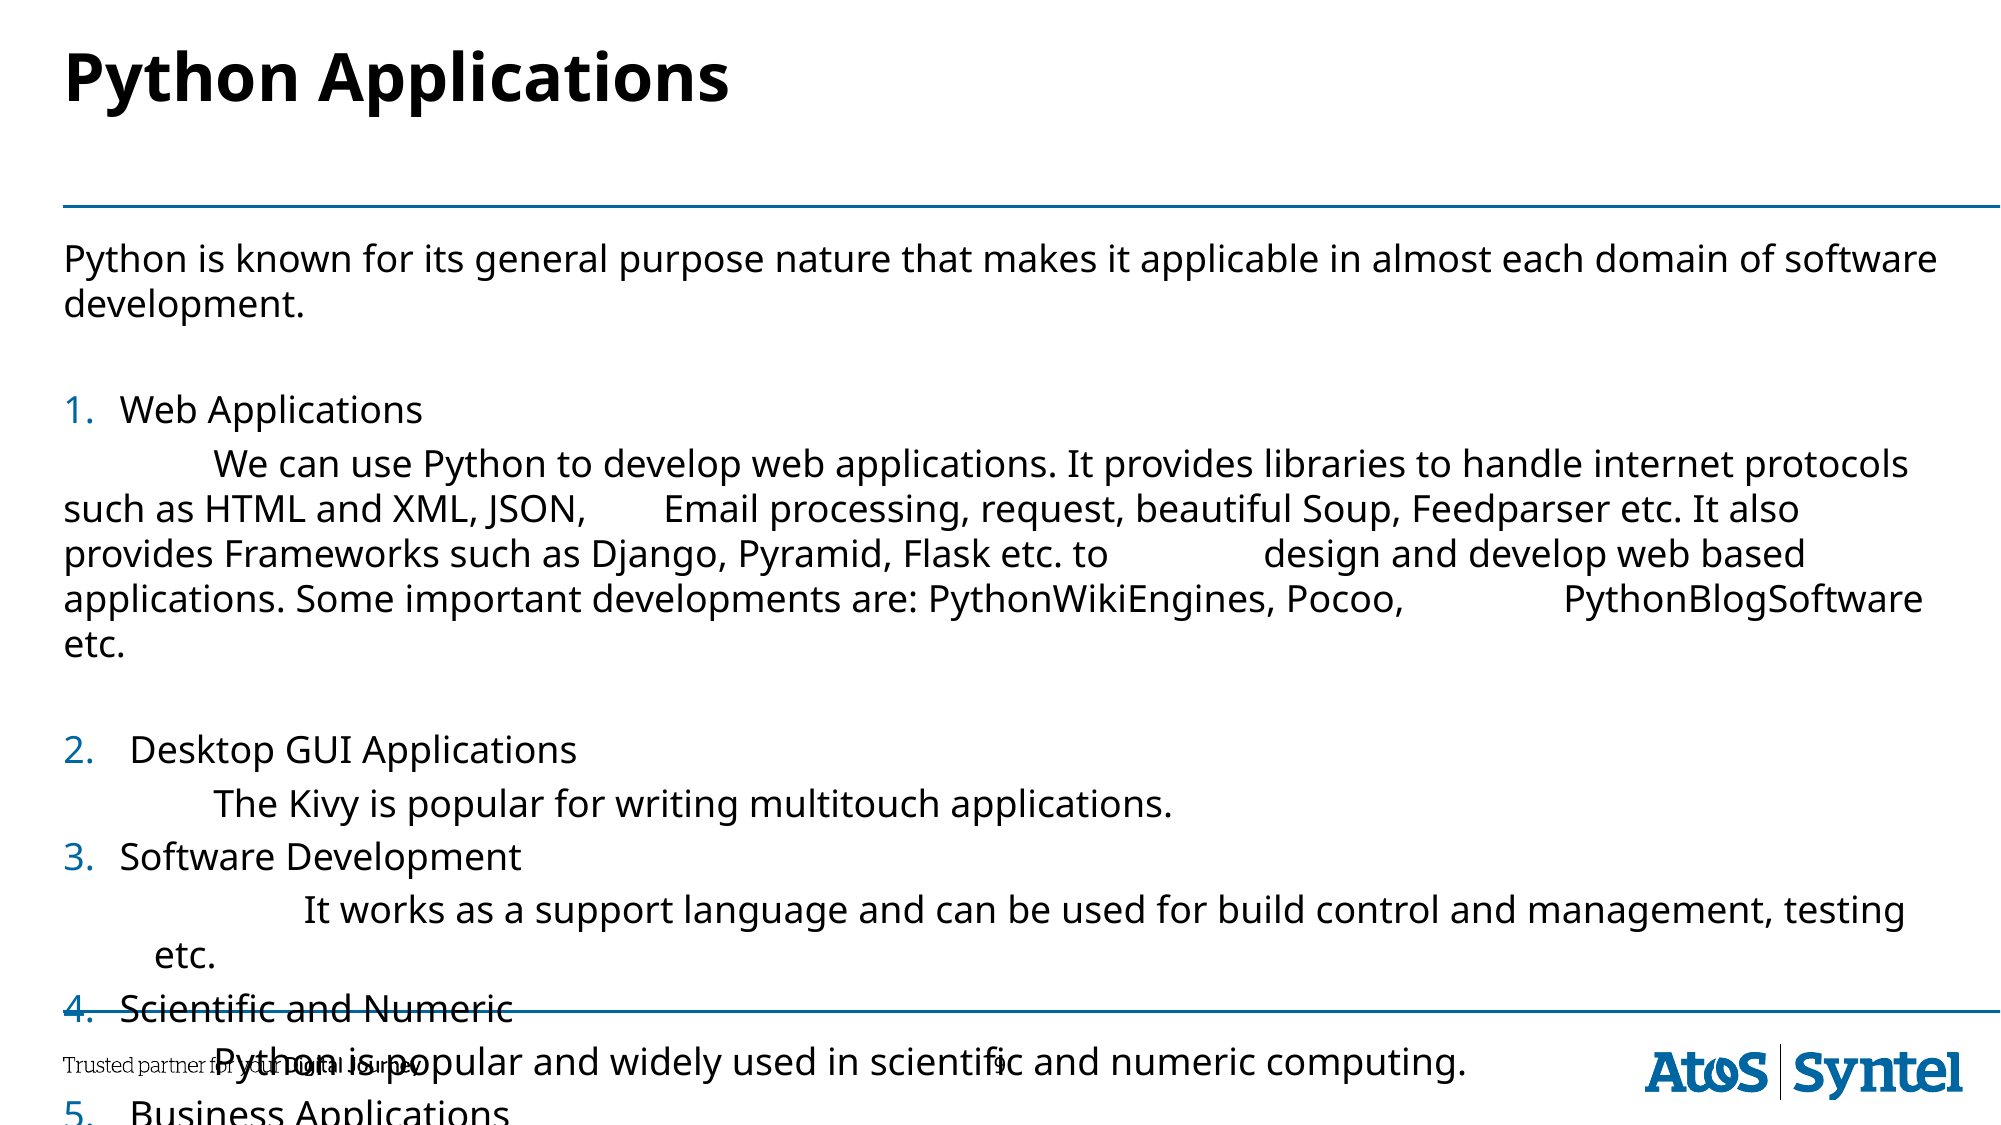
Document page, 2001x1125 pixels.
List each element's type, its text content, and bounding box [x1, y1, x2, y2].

title Python Applications [63, 26, 1961, 185]
list Python is known for its general purpose nature that makes it applicable in almost each domain of software development. Web Applications We can use Python to develop web applications. It provides libraries to handle internet protocols such as HTML and XML, JSON, Email processing, request, beautiful Soup, Feedparser etc. It also provides Frameworks such as Django, Pyramid, Flask etc. to design and develop web based applications. Some important developments are: PythonWikiEngines, Pocoo, PythonBlogSoftware etc. Desktop GUI Applications The Kivy is popular for writing multitouch applications. Software Development It works as a support language and can be used for build control and management, testing etc. Scientific and Numeric Python is popular and widely used in scientific and numeric computing. Business Applications Python is used to build Business applications like ERP and e-commerce systems. [63, 234, 1961, 979]
